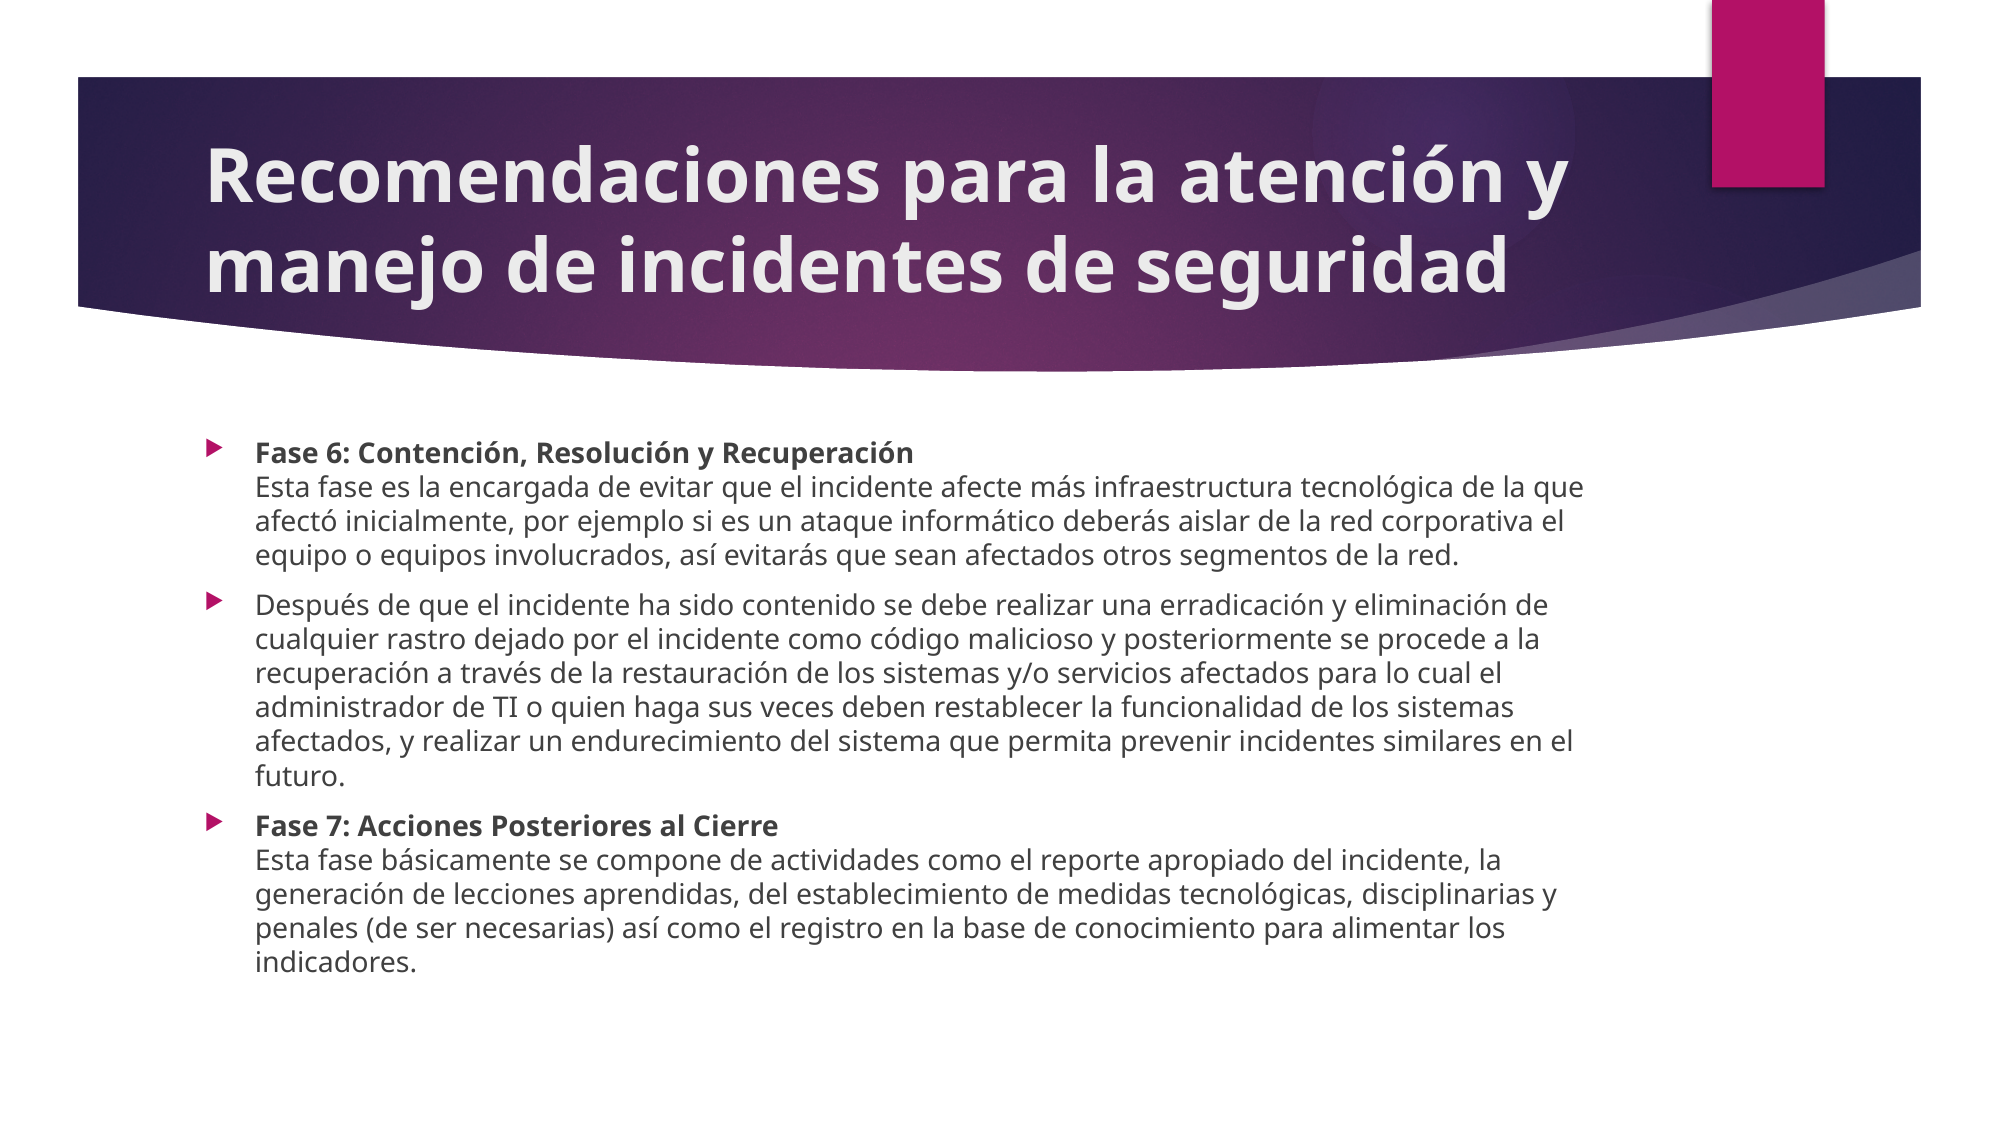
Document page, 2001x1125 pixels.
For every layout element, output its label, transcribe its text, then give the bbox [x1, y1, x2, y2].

title Recomendaciones para la atención y manejo de incidentes de seguridad [189, 159, 1627, 276]
list Fase 6: Contención, Resolución y Recuperación Esta fase es la encargada de evitar que el incidente afecte más infraestructura tecnológica de la que afectó inicialmente, por ejemplo si es un ataque informático deberás aislar de la red corporativa el equipo o equipos involucrados, así evitarás que sean afectados otros segmentos de la red. Después de que el incidente ha sido contenido se debe realizar una erradicación y eliminación de cualquier rastro dejado por el incidente como código malicioso y posteriormente se procede a la recuperación a través de la restauración de los sistemas y/o servicios afectados para lo cual el administrador de TI o quien haga sus veces deben restablecer la funcionalidad de los sistemas afectados, y realizar un endurecimiento del sistema que permita prevenir incidentes similares en el futuro. Fase 7: Acciones Posteriores al Cierre Esta fase básicamente se compone de actividades como el reporte apropiado del incidente, la generación de lecciones aprendidas, del establecimiento de medidas tecnológicas, disciplinarias y penales (de ser necesarias) así como el registro en la base de conocimiento para alimentar los indicadores. [189, 427, 1638, 988]
